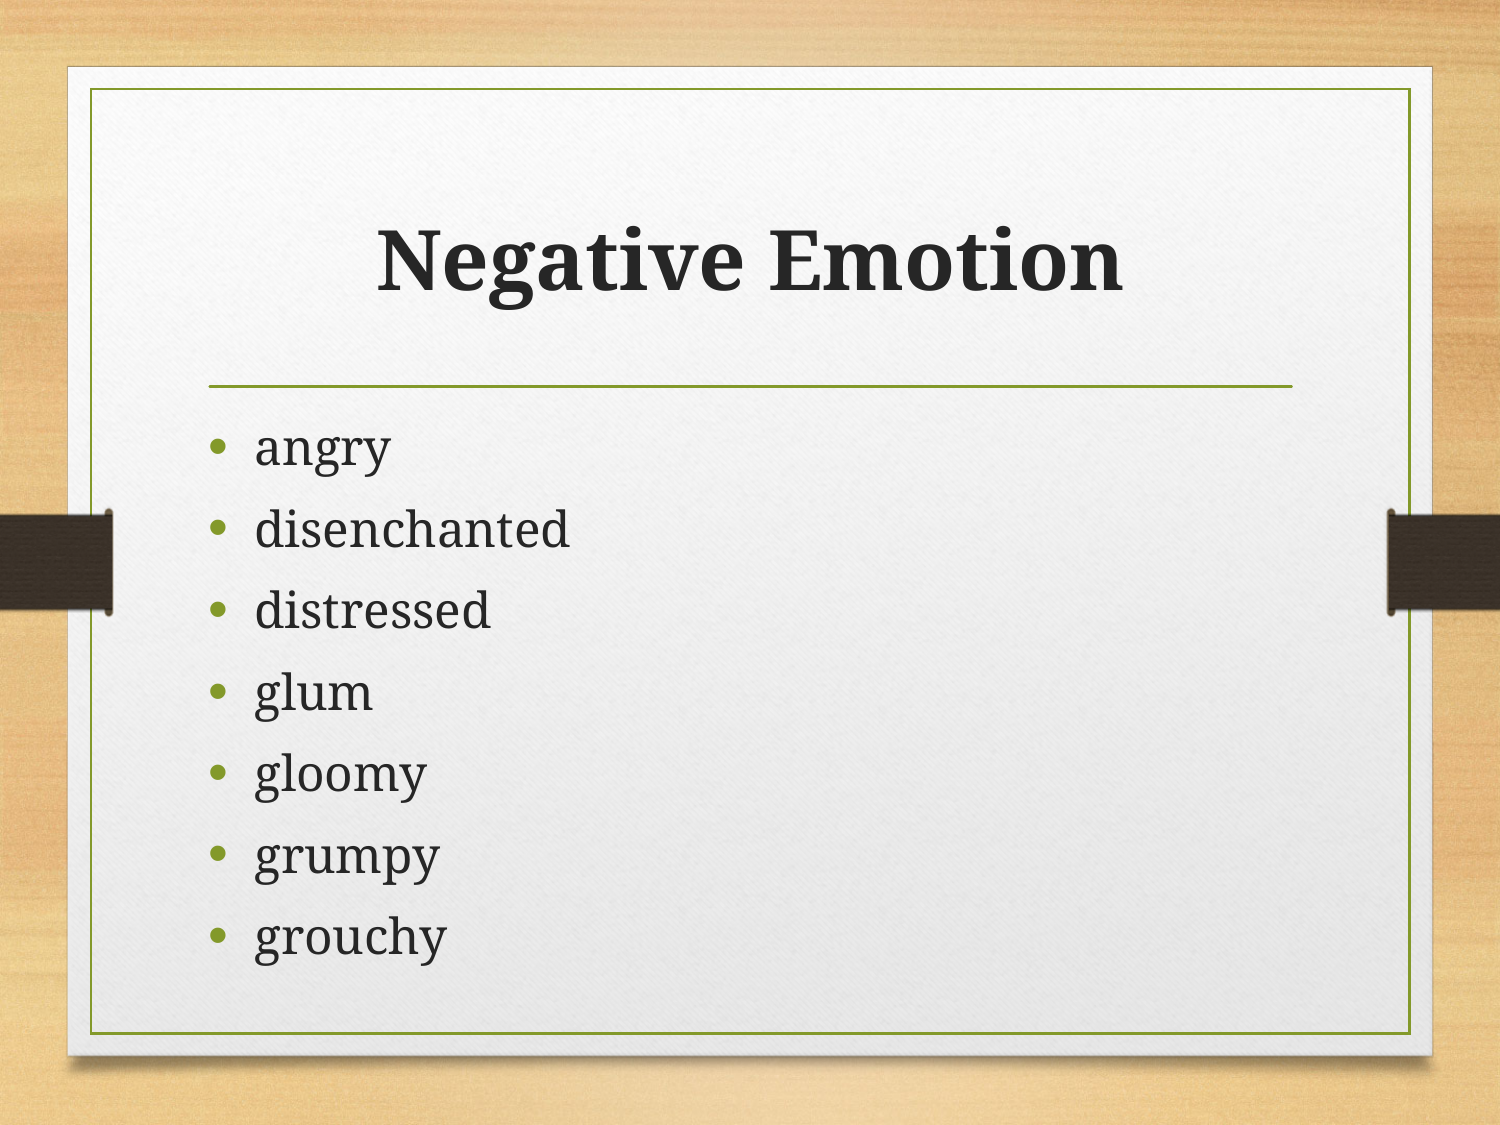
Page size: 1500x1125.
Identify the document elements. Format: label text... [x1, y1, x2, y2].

picture [0, 0, 1500, 1125]
list angry disenchanted distressed glum gloomy grumpy grouchy [193, 408, 1309, 974]
title Negative Emotion [193, 150, 1309, 365]
